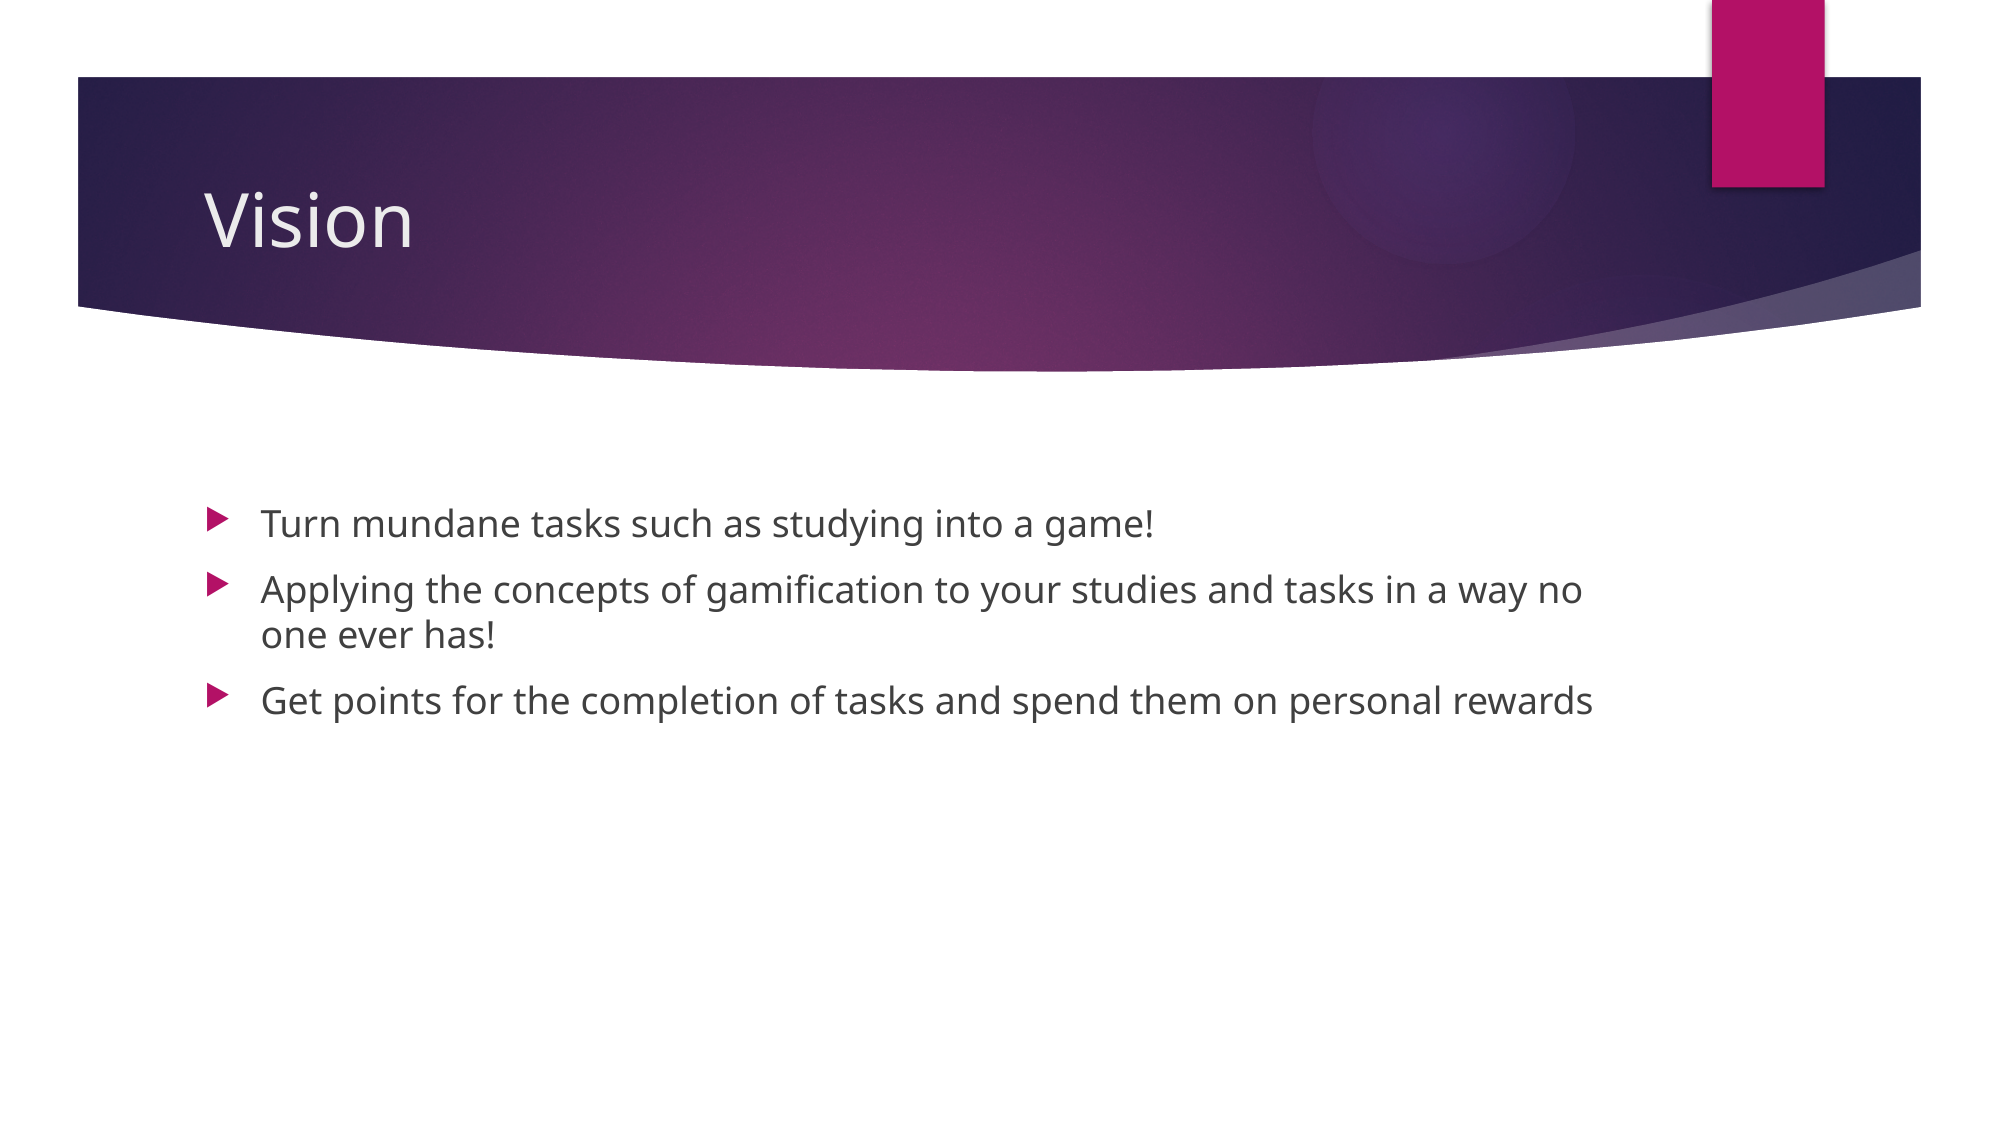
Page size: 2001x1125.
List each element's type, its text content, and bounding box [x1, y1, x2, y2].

title Vision [189, 159, 1627, 276]
list Turn mundane tasks such as studying into a game! Applying the concepts of gamification to your studies and tasks in a way no one ever has! Get points for the completion of tasks and spend them on personal rewards [189, 427, 1638, 988]
